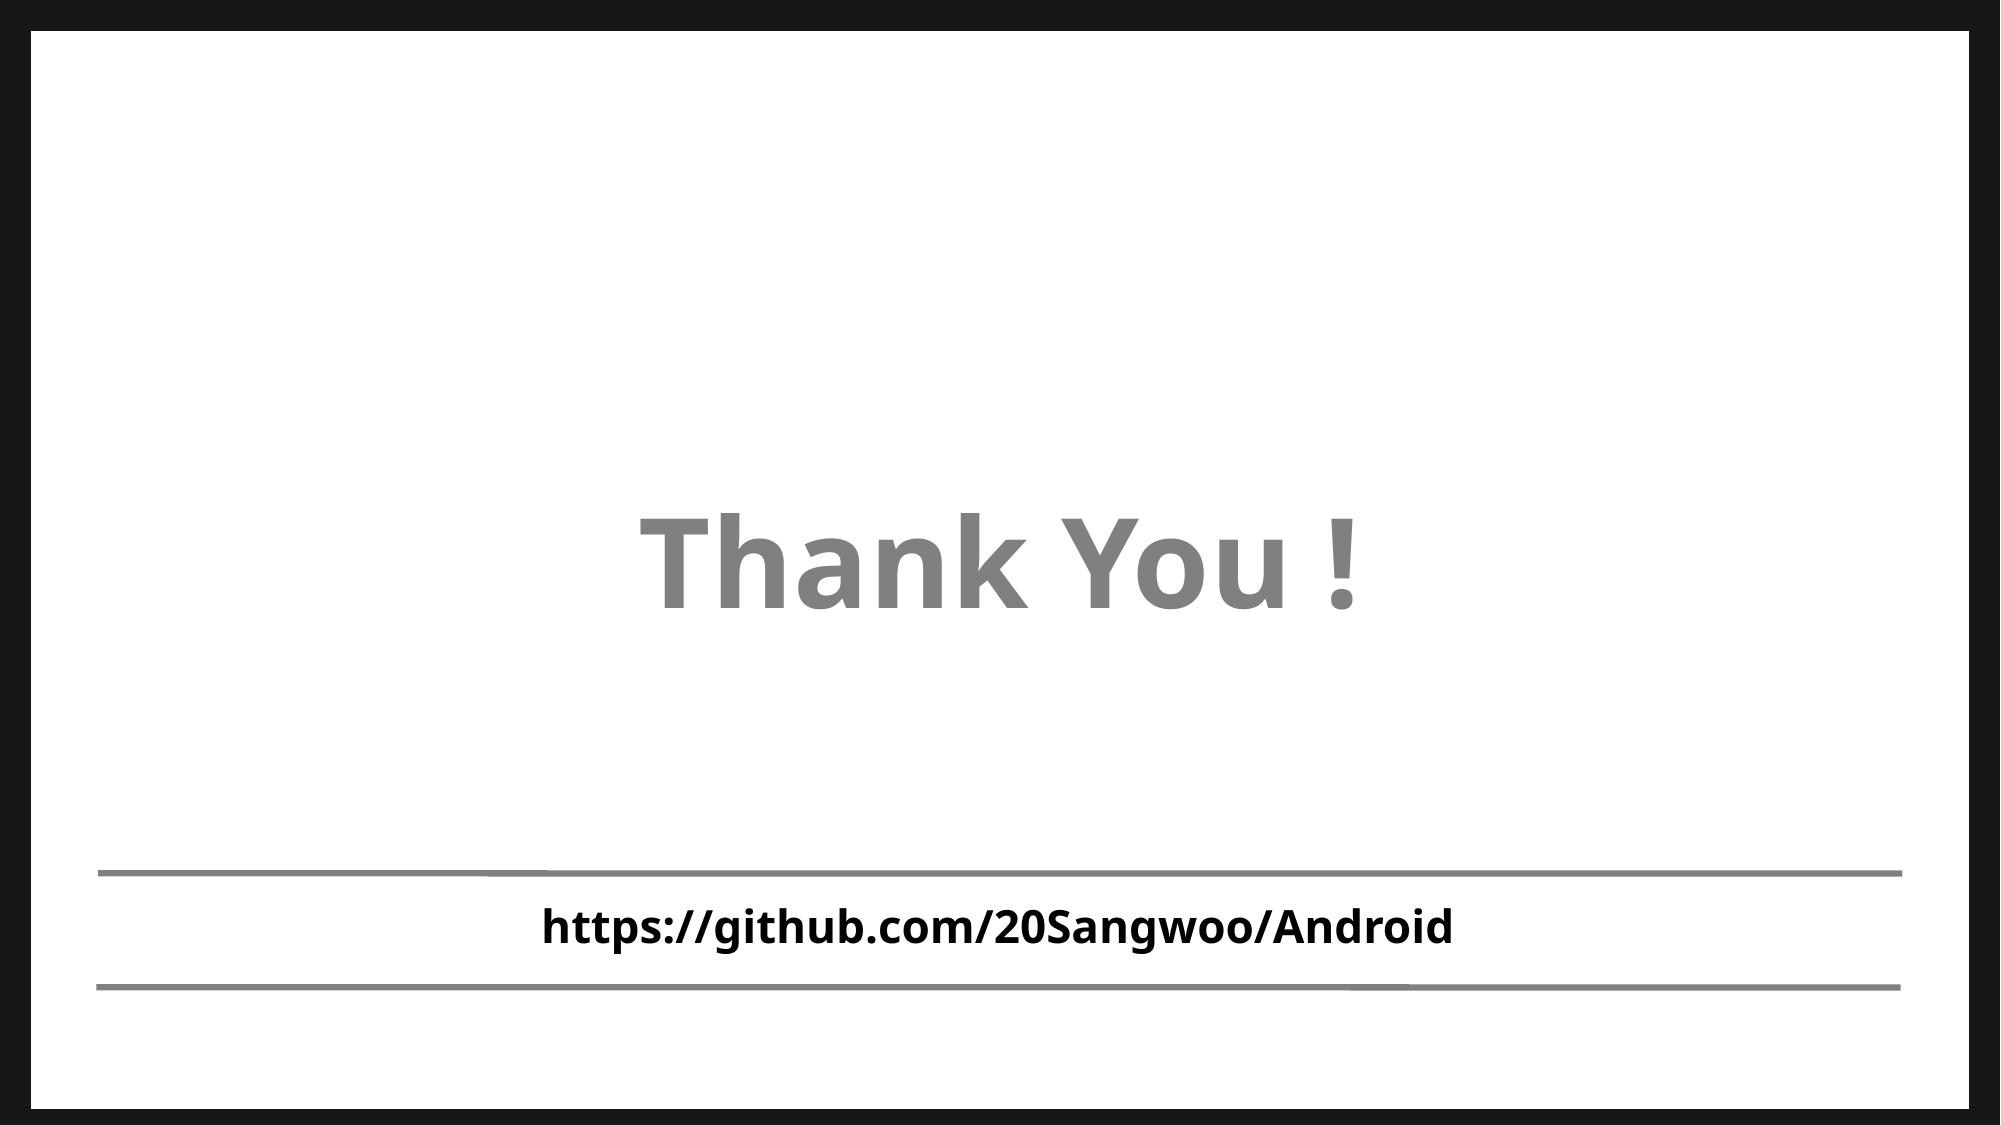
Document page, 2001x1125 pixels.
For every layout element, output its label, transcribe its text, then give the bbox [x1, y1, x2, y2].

text_box https://github.com/20Sangwoo/Android [107, 902, 1889, 962]
text_box [14, 14, 1986, 1125]
